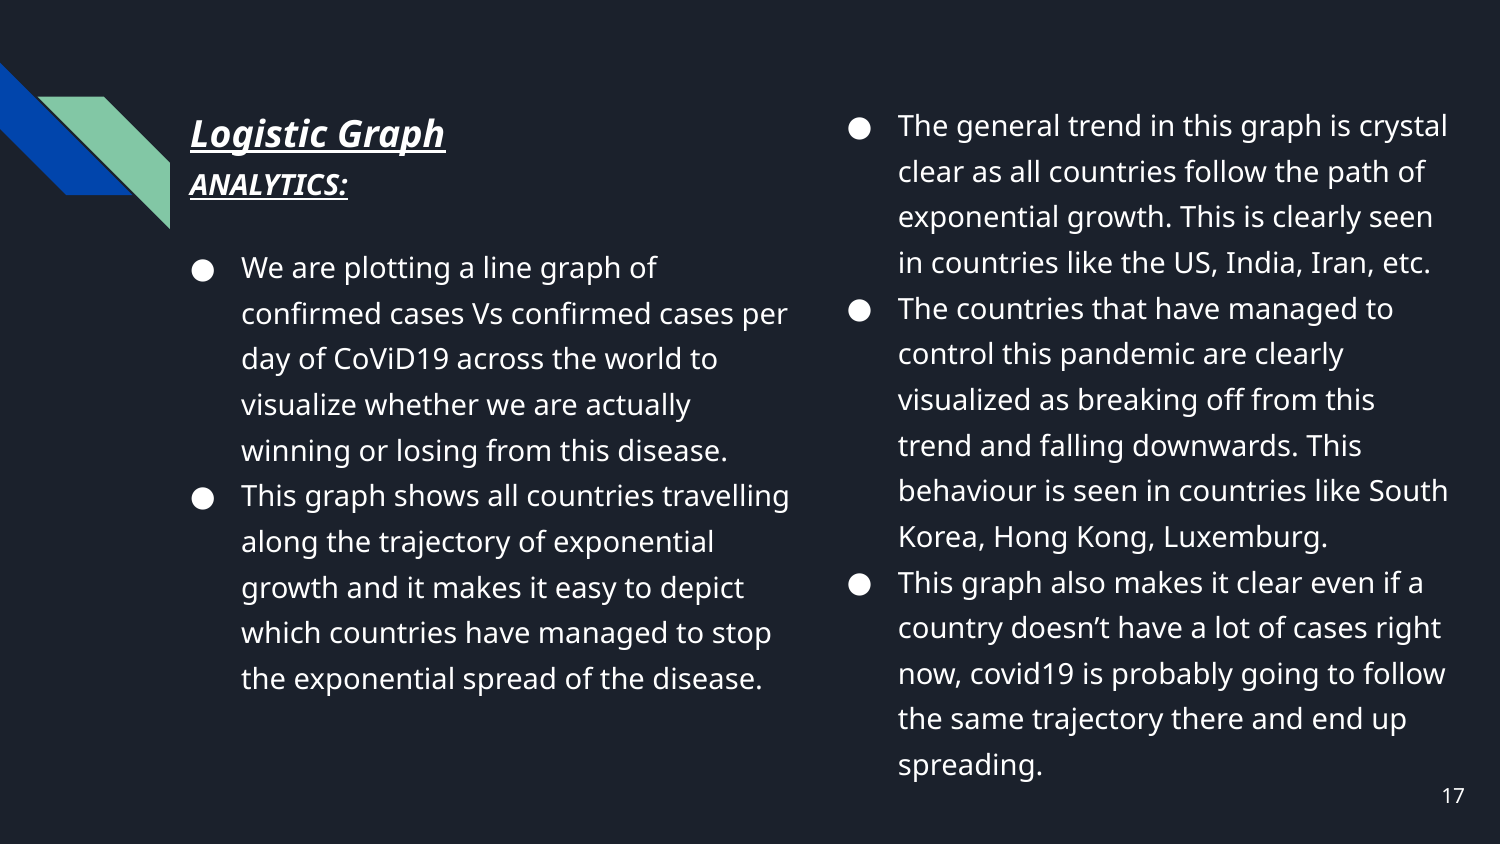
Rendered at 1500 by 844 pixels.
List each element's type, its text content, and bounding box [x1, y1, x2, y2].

table_header The general trend in this graph is crystal clear as all countries follow the path of exponential growth. This is clearly seen in countries like the US, India, Iran, etc. The countries that have managed to control this pandemic are clearly visualized as breaking off from this trend and falling downwards. This behaviour is seen in countries like South Korea, Hong Kong, Luxemburg. This graph also makes it clear even if a country doesn’t have a lot of cases right now, covid19 is probably going to follow the same trajectory there and end up spreading. [808, 92, 1465, 792]
table_header Logistic Graph ANALYTICS: We are plotting a line graph of confirmed cases Vs confirmed cases per day of CoViD19 across the world to visualize whether we are actually winning or losing from this disease. This graph shows all countries travelling along the trajectory of exponential growth and it makes it easy to depict which countries have managed to stop the exponential spread of the disease. [151, 92, 808, 792]
text_box <number> [1389, 764, 1480, 830]
